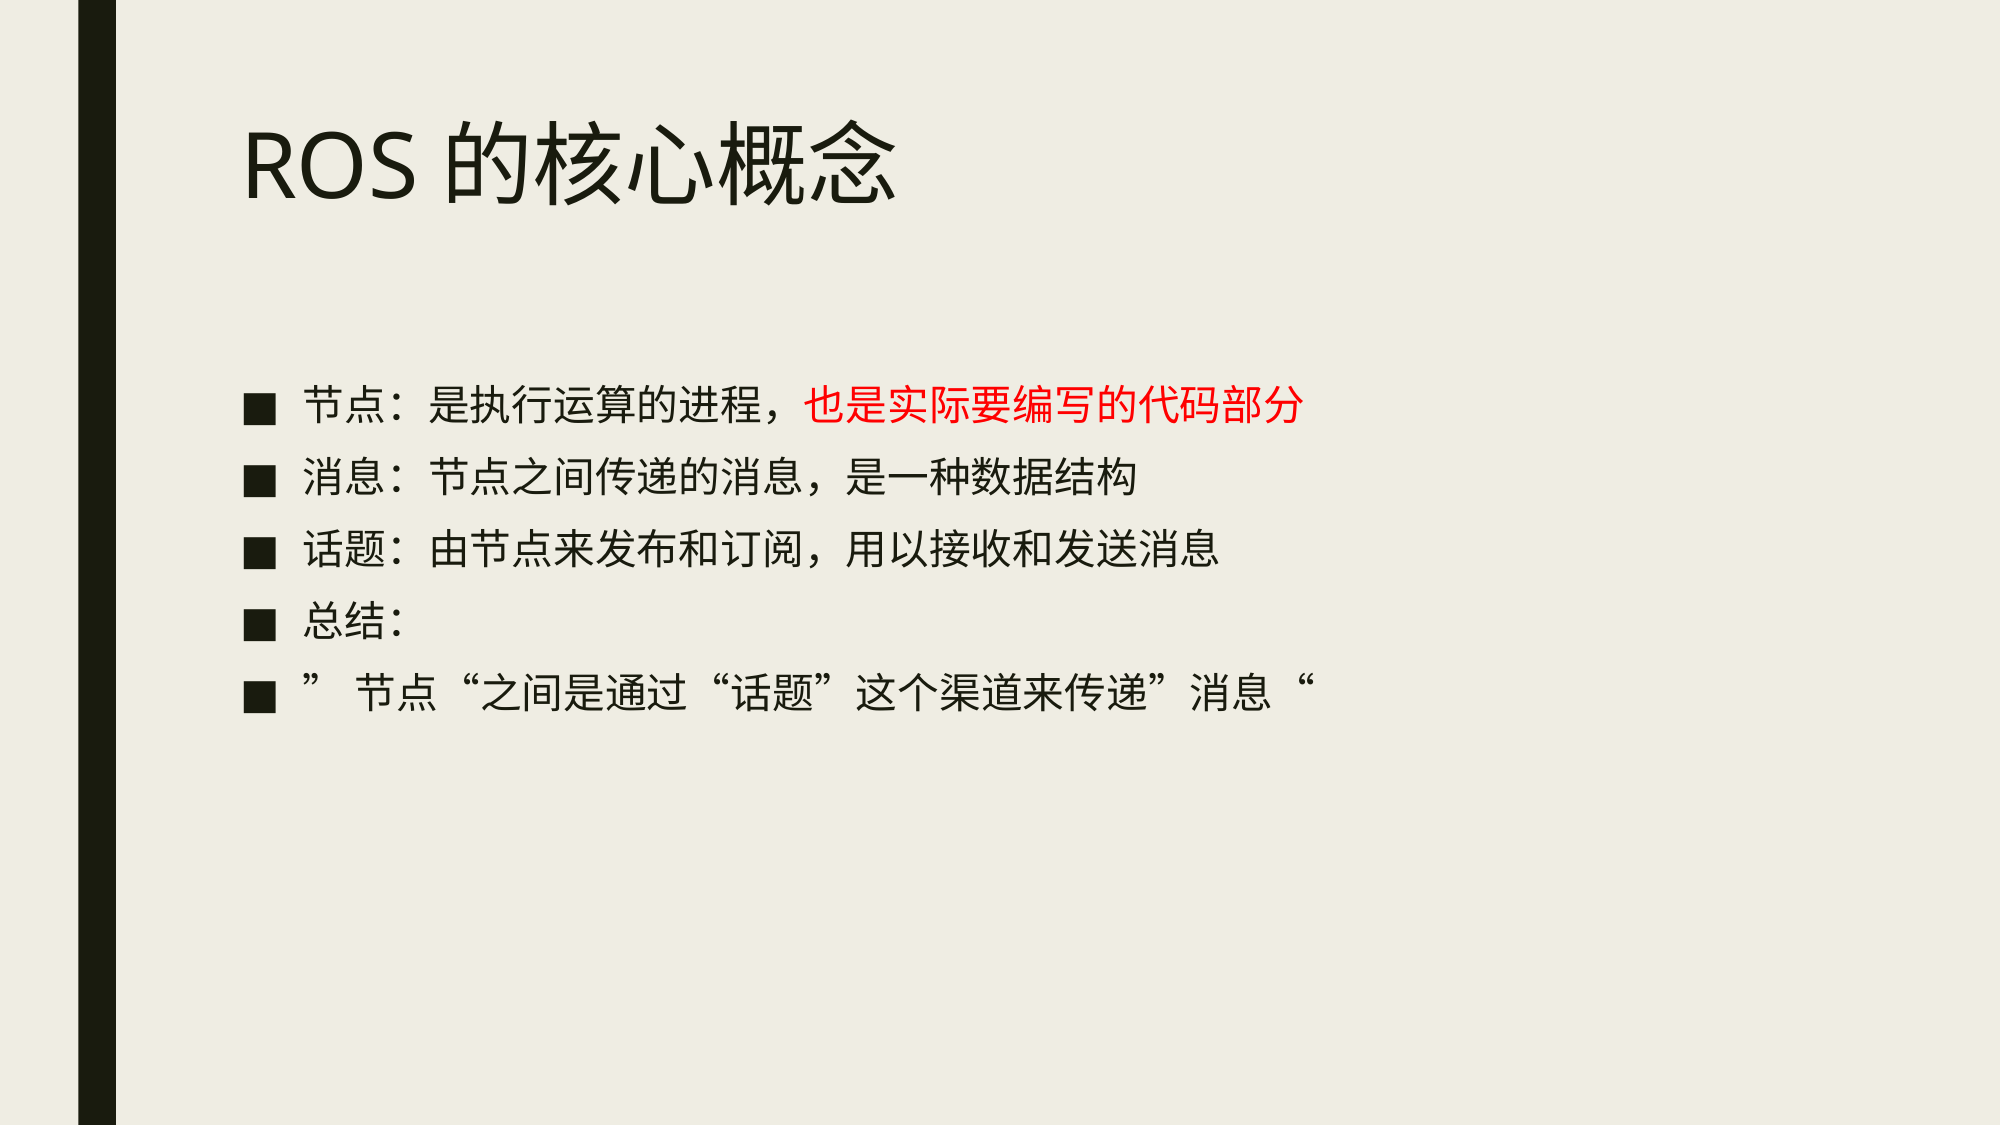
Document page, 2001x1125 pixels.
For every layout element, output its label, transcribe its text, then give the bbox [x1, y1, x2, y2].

list 节点：是执行运算的进程，也是实际要编写的代码部分 消息：节点之间传递的消息，是一种数据结构 话题：由节点来发布和订阅，用以接收和发送消息 总结： ”节点“之间是通过“话题”这个渠道来传递”消息“ [225, 375, 1800, 963]
title ROS的核心概念 [225, 112, 1800, 357]
